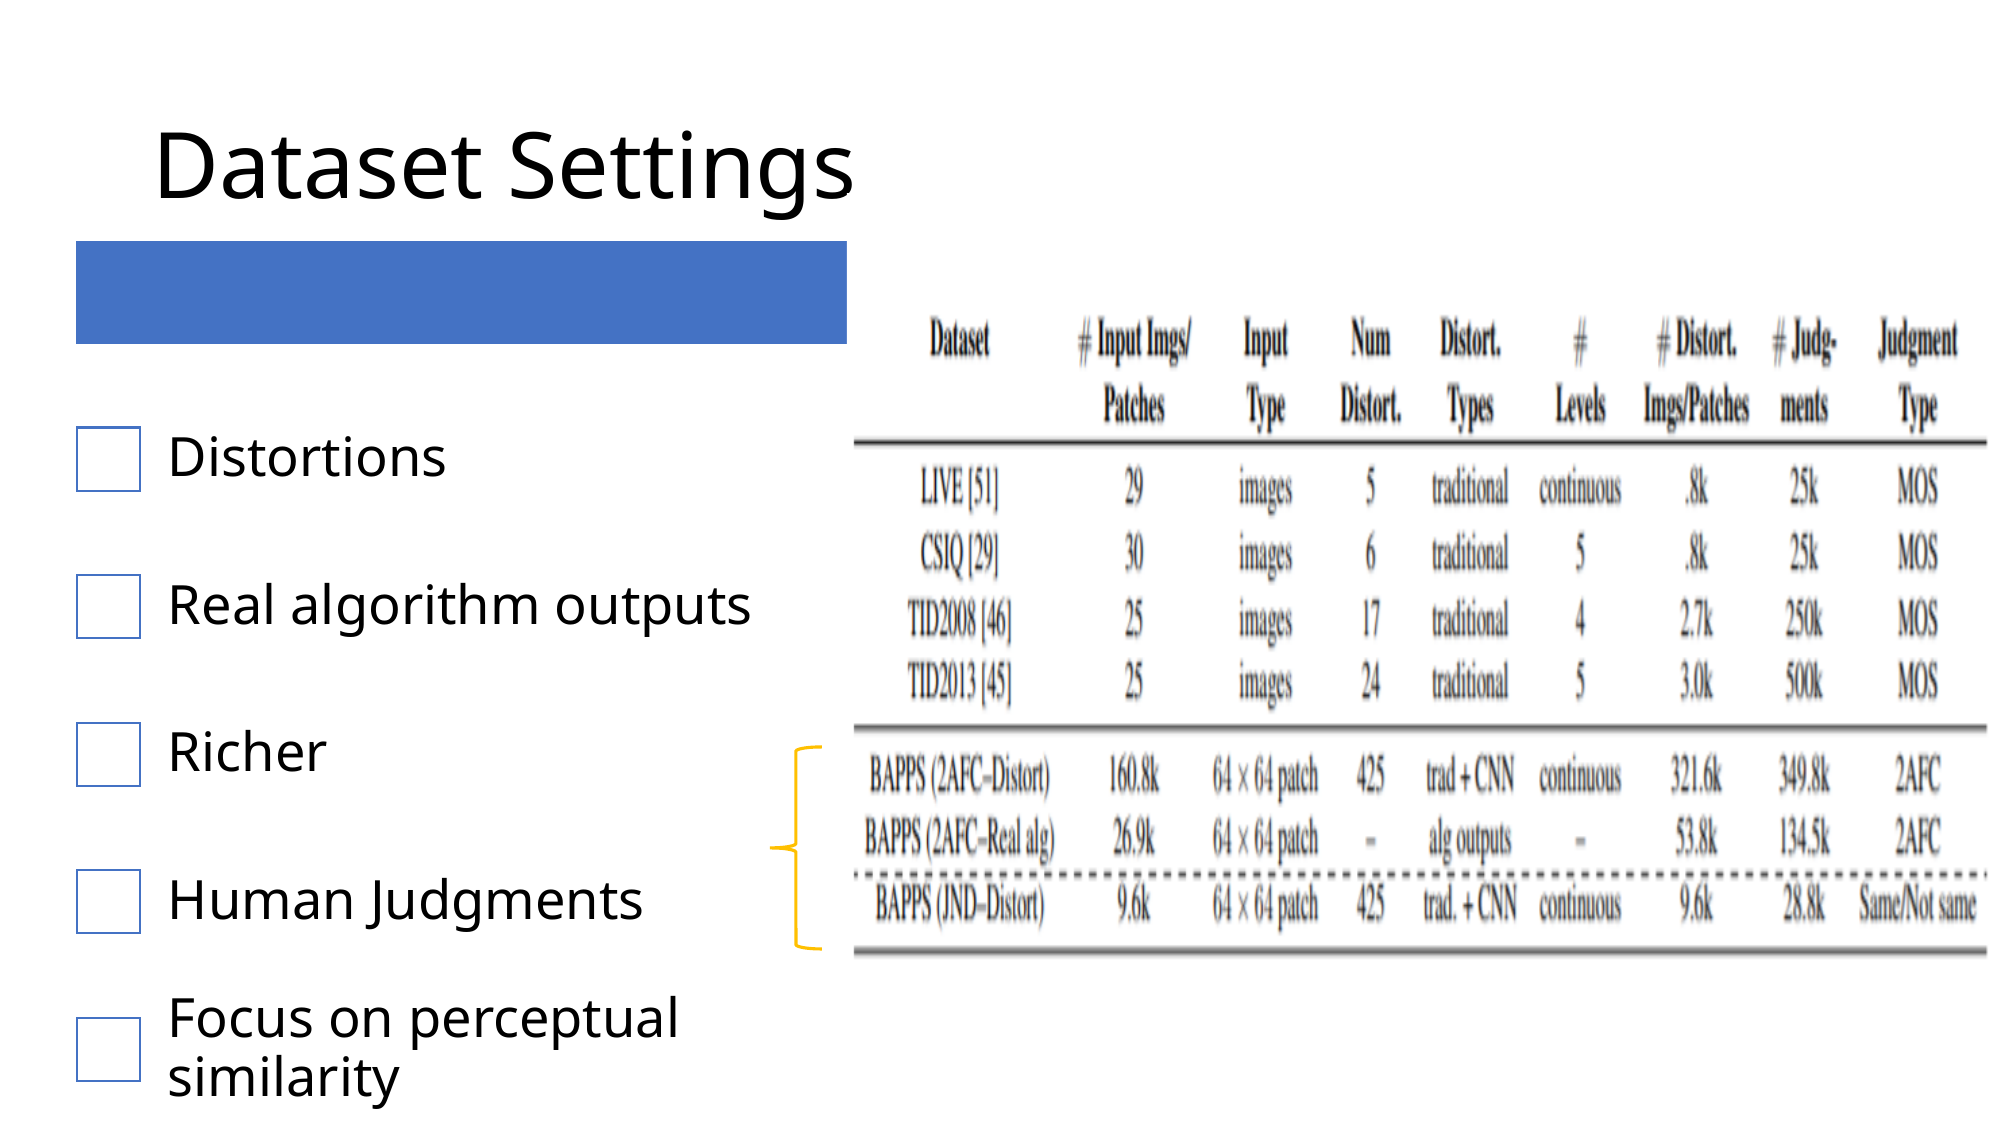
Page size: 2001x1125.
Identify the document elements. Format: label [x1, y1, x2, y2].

picture [846, 193, 2000, 992]
list [58, 59, 1863, 1125]
